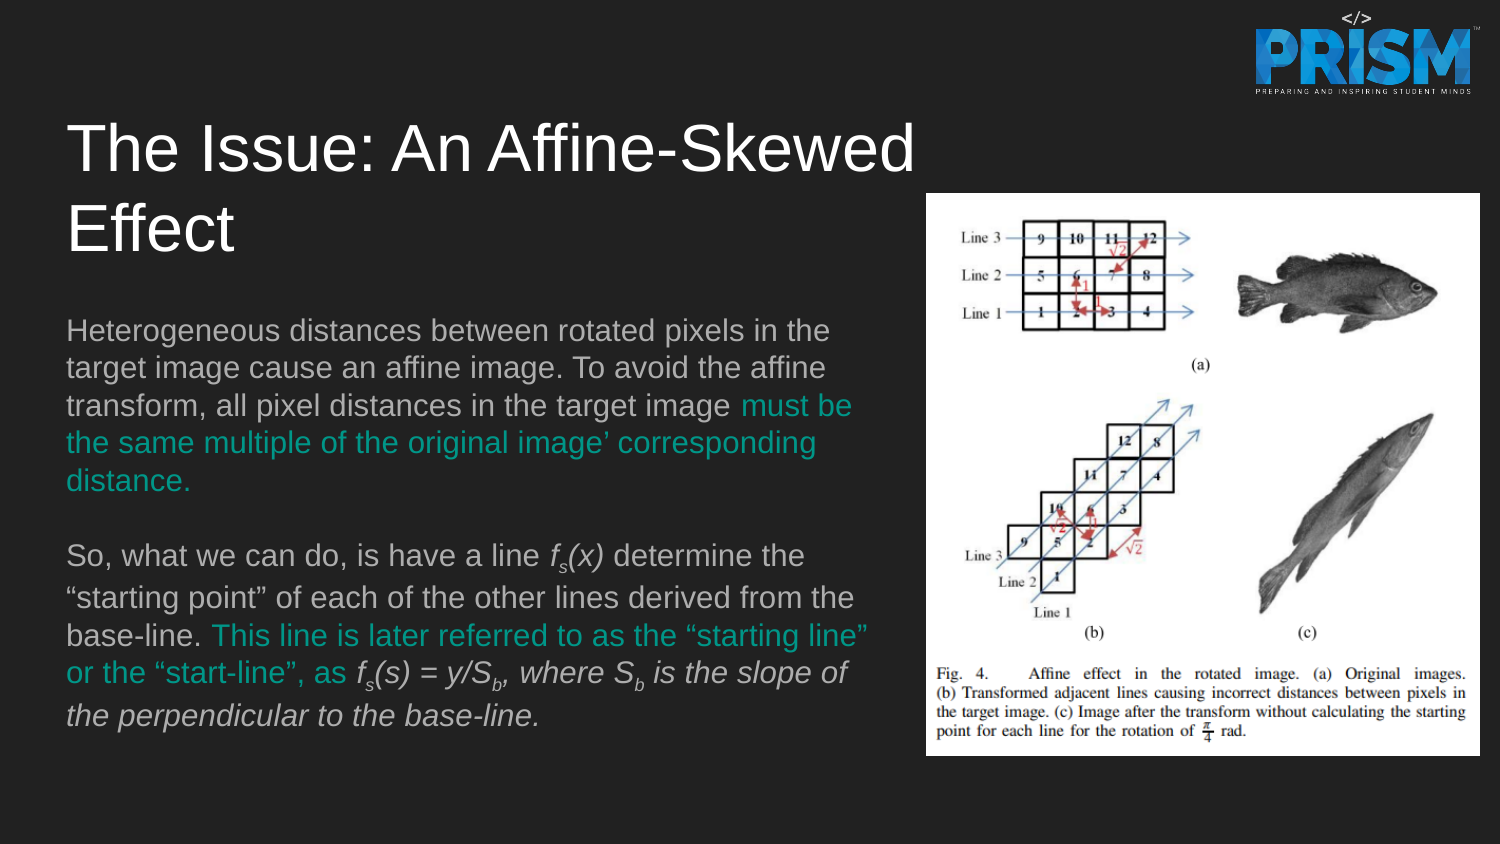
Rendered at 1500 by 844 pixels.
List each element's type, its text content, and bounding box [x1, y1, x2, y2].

picture [1256, 11, 1480, 94]
title The Issue: An Affine-Skewed Effect [51, 105, 993, 280]
picture [926, 193, 1481, 756]
subtitle Heterogeneous distances between rotated pixels in the target image cause an affine image. To avoid the affine transform, all pixel distances in the target image must be the same multiple of the original image’ corresponding distance. So, what we can do, is have a line fs(x) determine the “starting point” of each of the other lines derived from the base-line. This line is later referred to as the “starting line” or the “start-line”, as fs(s) = y/Sb, where Sb is the slope of the perpendicular to the base-line. [51, 295, 898, 756]
